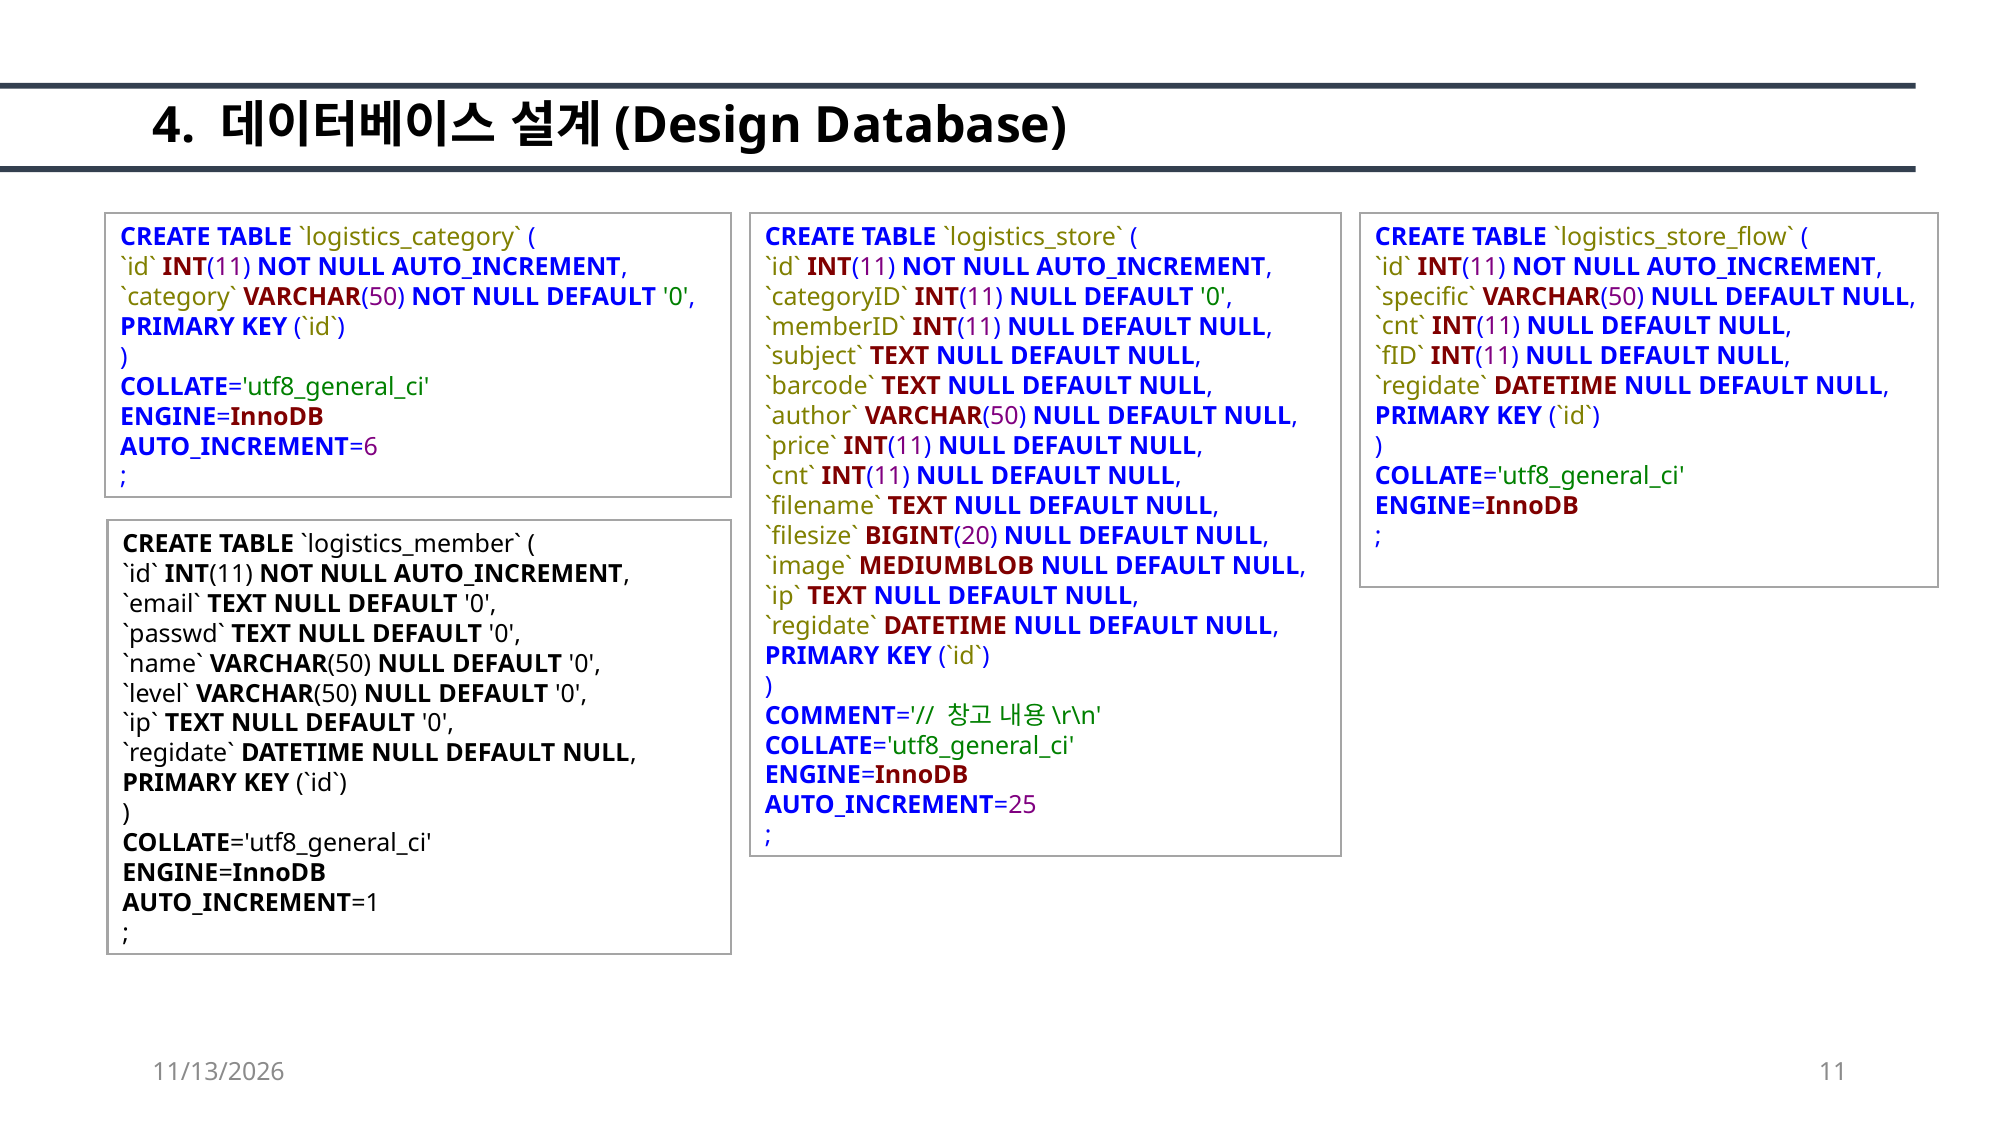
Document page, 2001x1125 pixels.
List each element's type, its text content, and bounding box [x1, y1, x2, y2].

text_box CREATE TABLE `logistics_store` ( `id` INT(11) NOT NULL AUTO_INCREMENT, `categoryID` INT(11) NULL DEFAULT '0', `memberID` INT(11) NULL DEFAULT NULL, `subject` TEXT NULL DEFAULT NULL, `barcode` TEXT NULL DEFAULT NULL, `author` VARCHAR(50) NULL DEFAULT NULL, `price` INT(11) NULL DEFAULT NULL, `cnt` INT(11) NULL DEFAULT NULL, `filename` TEXT NULL DEFAULT NULL, `filesize` BIGINT(20) NULL DEFAULT NULL, `image` MEDIUMBLOB NULL DEFAULT NULL, `ip` TEXT NULL DEFAULT NULL, `regidate` DATETIME NULL DEFAULT NULL, PRIMARY KEY (`id`) ) COMMENT='// 창고 내용\r\n' COLLATE='utf8_general_ci' ENGINE=InnoDB AUTO_INCREMENT=25 ; [749, 212, 1342, 857]
text_box CREATE TABLE `logistics_category` ( `id` INT(11) NOT NULL AUTO_INCREMENT, `category` VARCHAR(50) NOT NULL DEFAULT '0', PRIMARY KEY (`id`) ) COLLATE='utf8_general_ci' ENGINE=InnoDB AUTO_INCREMENT=6 ; [104, 212, 732, 498]
text_box CREATE TABLE `logistics_store_flow` ( `id` INT(11) NOT NULL AUTO_INCREMENT, `specific` VARCHAR(50) NULL DEFAULT NULL, `cnt` INT(11) NULL DEFAULT NULL, `fID` INT(11) NULL DEFAULT NULL, `regidate` DATETIME NULL DEFAULT NULL, PRIMARY KEY (`id`) ) COLLATE='utf8_general_ci' ENGINE=InnoDB ; [1359, 212, 1939, 588]
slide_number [137, 1042, 588, 1103]
slide_number 11 [1412, 1042, 1863, 1103]
title 4. 데이터베이스 설계(Design Database) [137, 91, 1863, 161]
text_box [0, 82, 1917, 90]
text_box CREATE TABLE `logistics_member` ( `id` INT(11) NOT NULL AUTO_INCREMENT, `email` TEXT NULL DEFAULT '0', `passwd` TEXT NULL DEFAULT '0', `name` VARCHAR(50) NULL DEFAULT '0', `level` VARCHAR(50) NULL DEFAULT '0', `ip` TEXT NULL DEFAULT '0', `regidate` DATETIME NULL DEFAULT NULL, PRIMARY KEY (`id`) ) COLLATE='utf8_general_ci' ENGINE=InnoDB AUTO_INCREMENT=1 ; [106, 519, 732, 955]
text_box [0, 165, 1917, 173]
